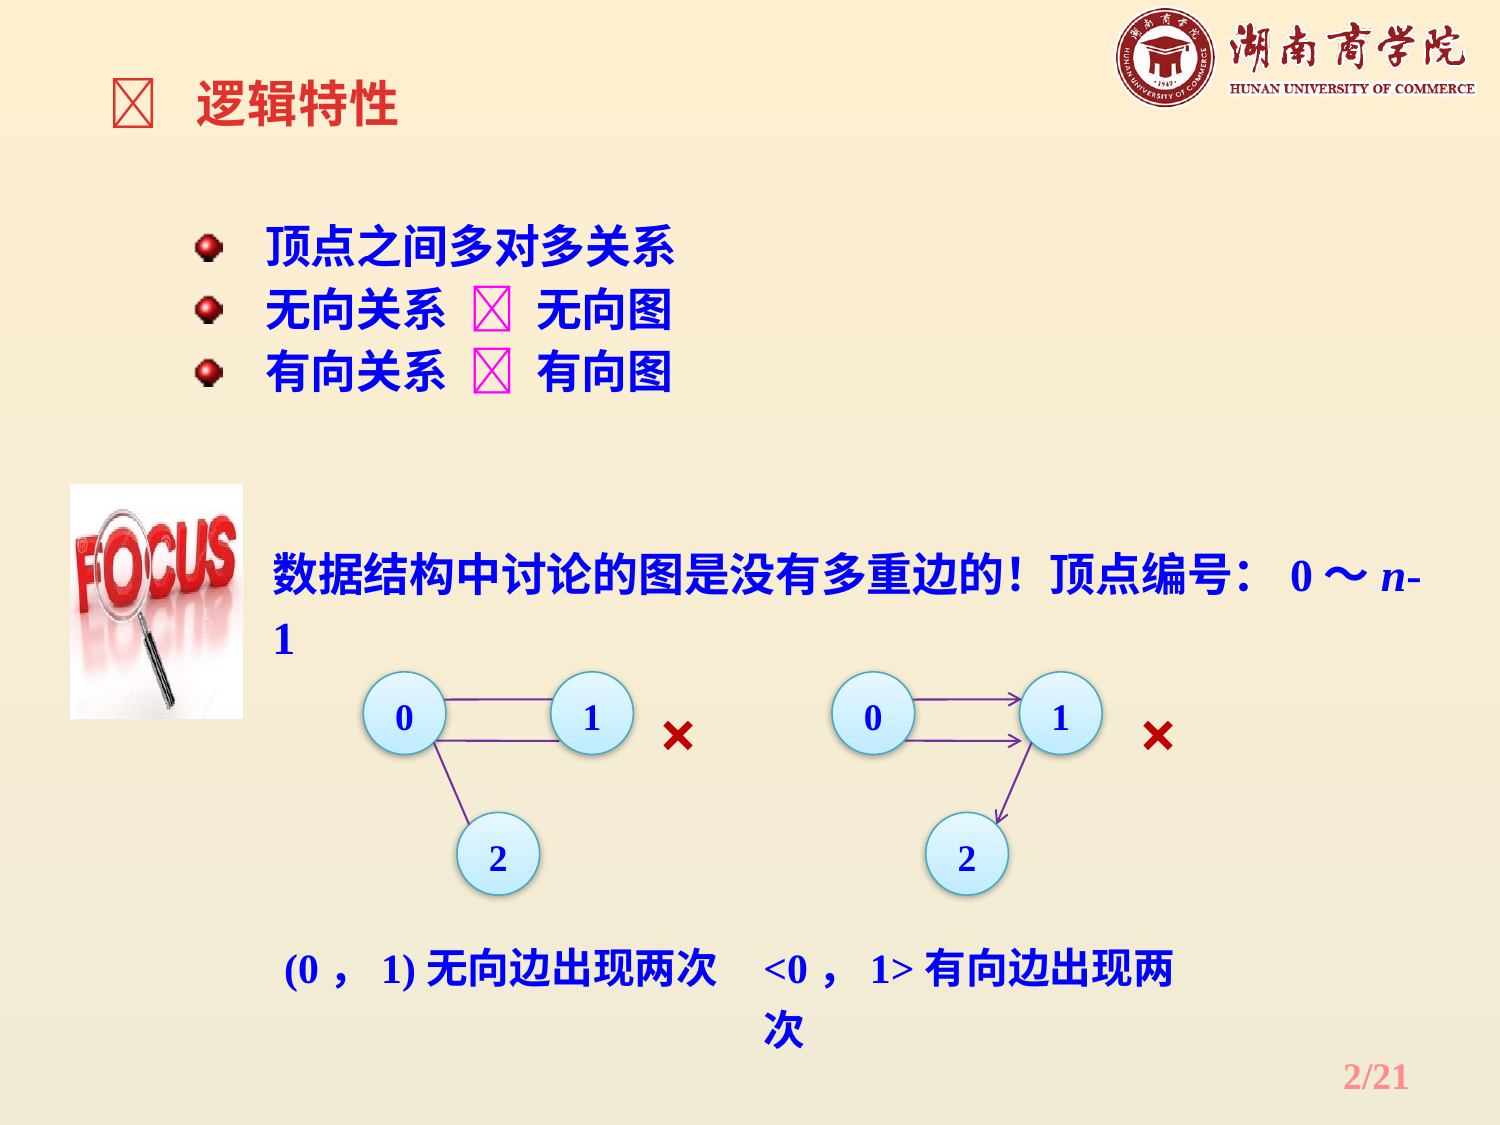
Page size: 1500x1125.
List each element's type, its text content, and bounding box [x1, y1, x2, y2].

picture [1086, 0, 1500, 113]
text_box  逻辑特性 [93, 62, 493, 140]
picture [190, 354, 223, 387]
picture [190, 291, 223, 324]
slide_number 2/21 [1074, 1042, 1425, 1103]
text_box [70, 484, 1454, 1001]
text_box 顶点之间多对多关系 无向关系  无向图 有向关系  有向图 [175, 203, 786, 406]
picture [190, 229, 223, 262]
